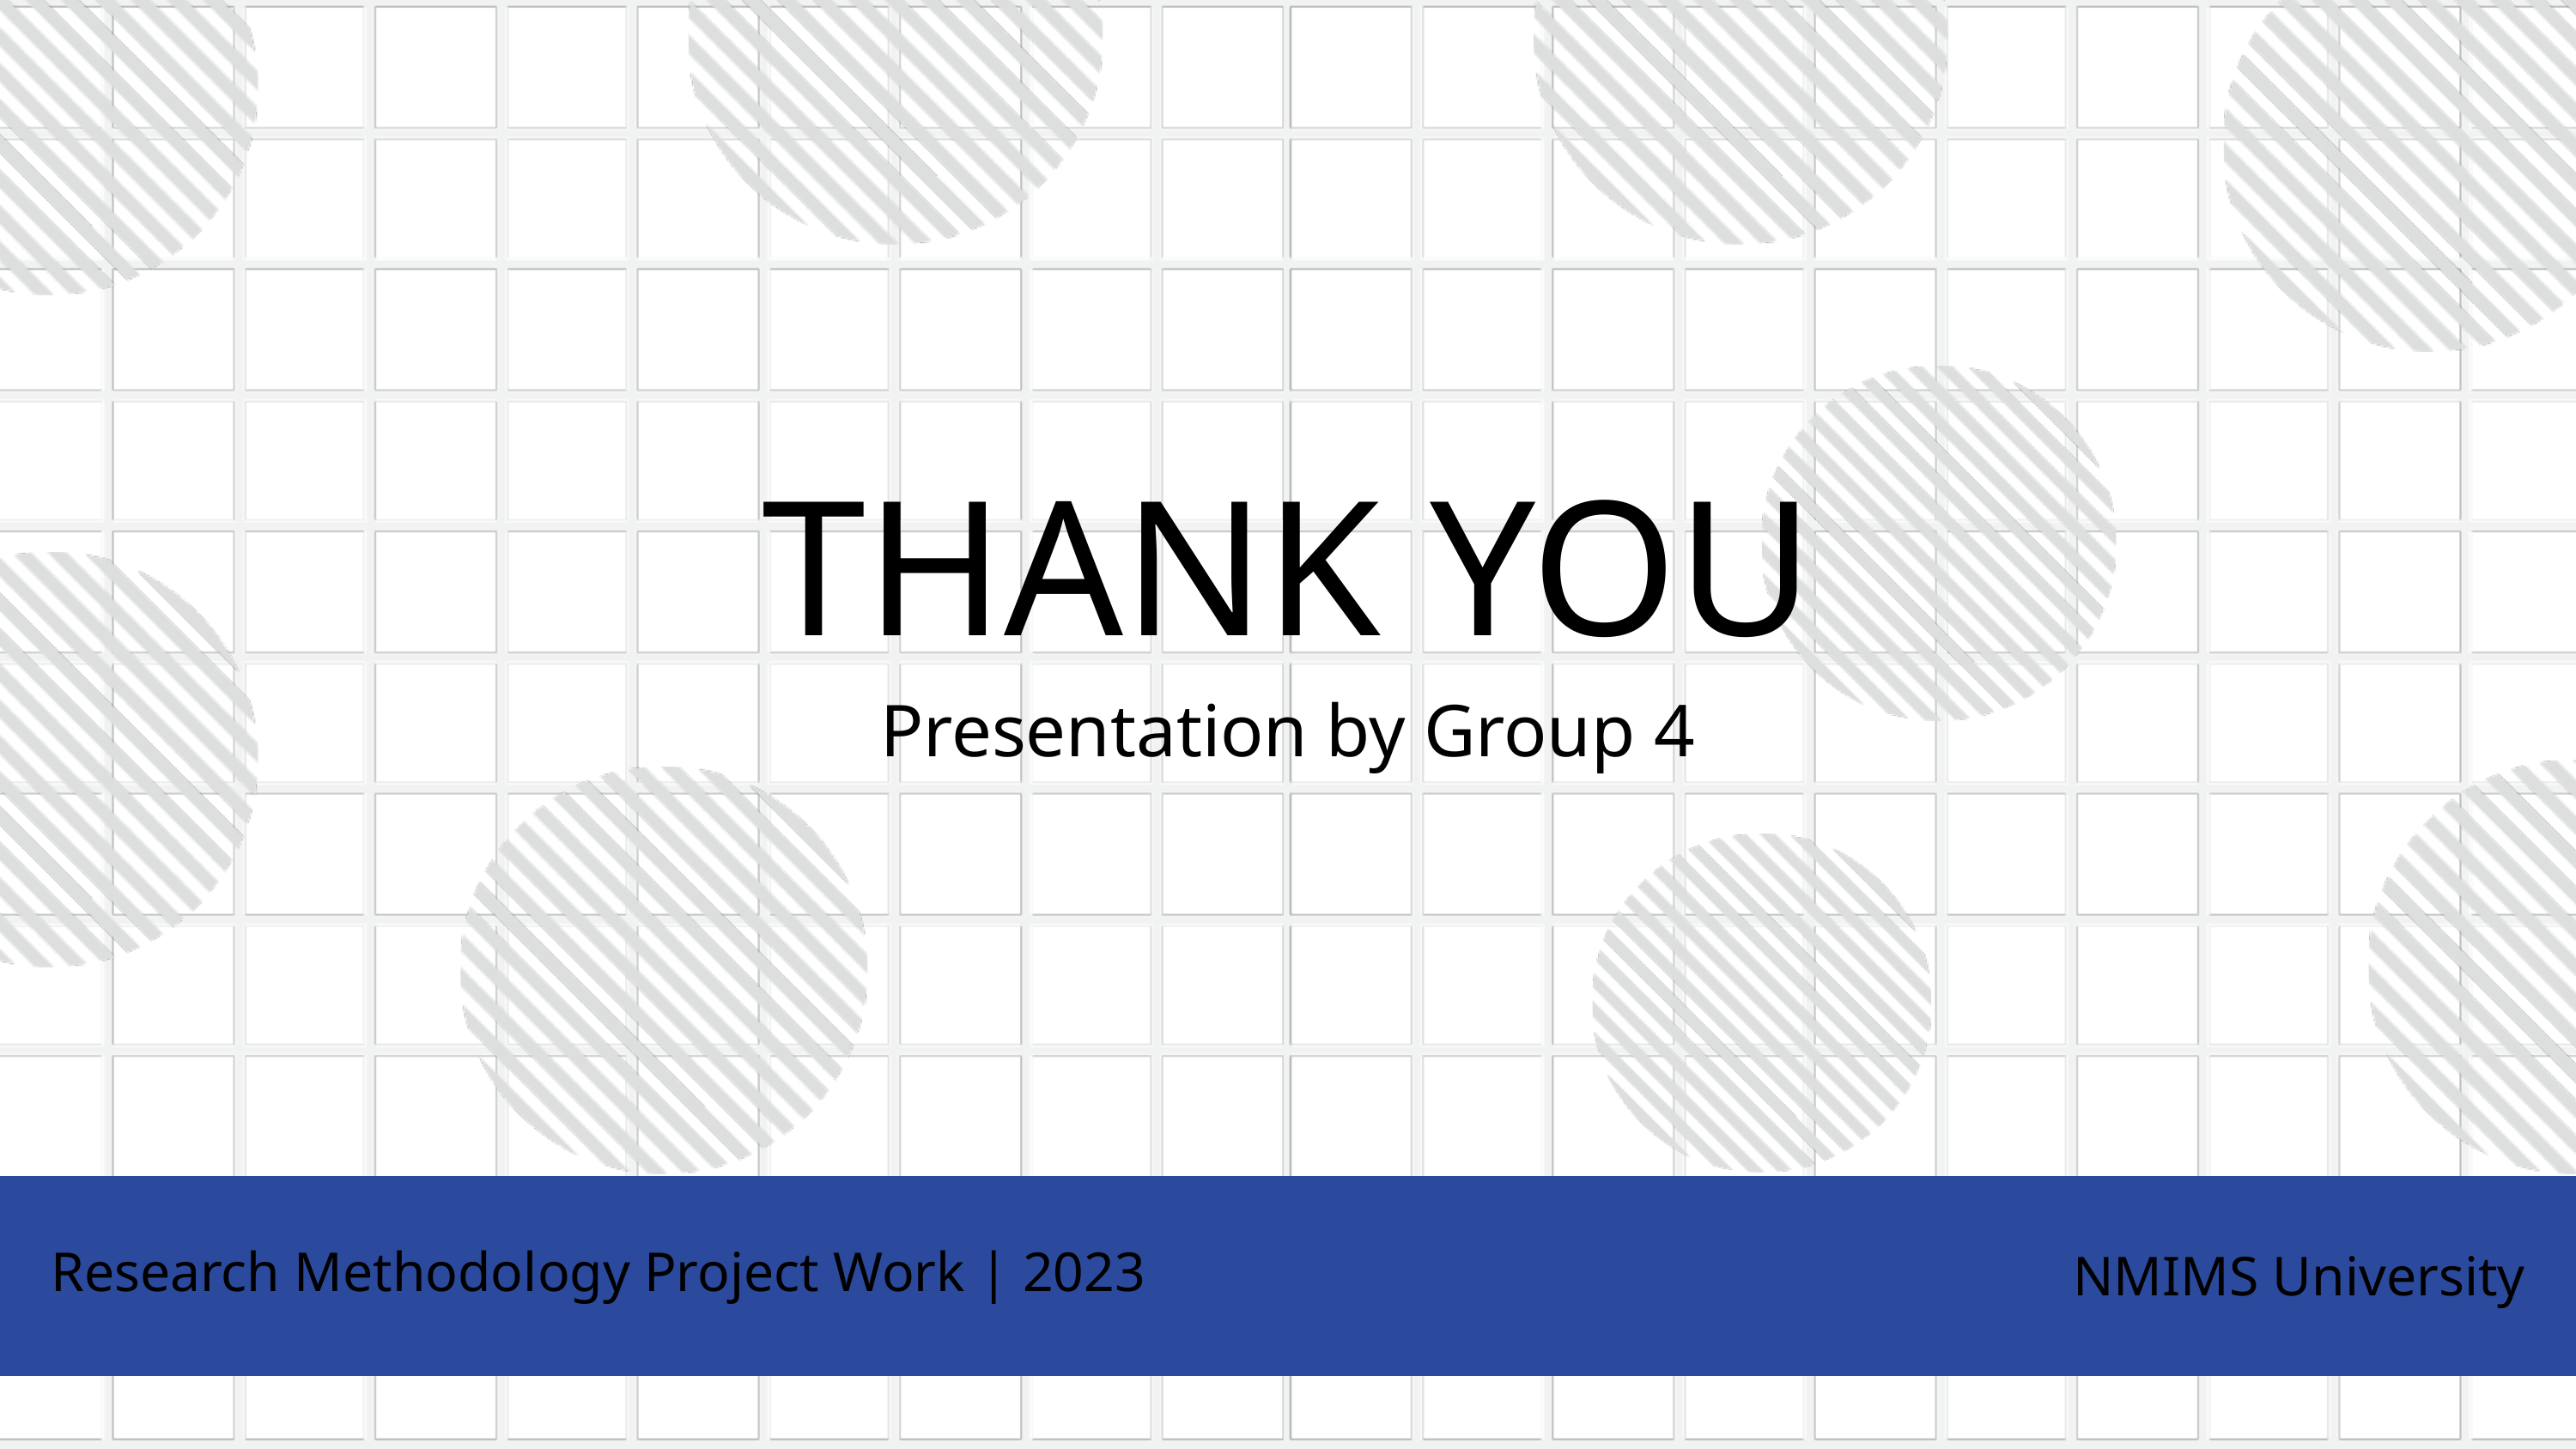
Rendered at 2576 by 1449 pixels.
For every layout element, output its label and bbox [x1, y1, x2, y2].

text_box [0, 1386, 2576, 1449]
text_box [0, 1175, 2576, 1377]
text_box [0, 0, 2576, 1173]
